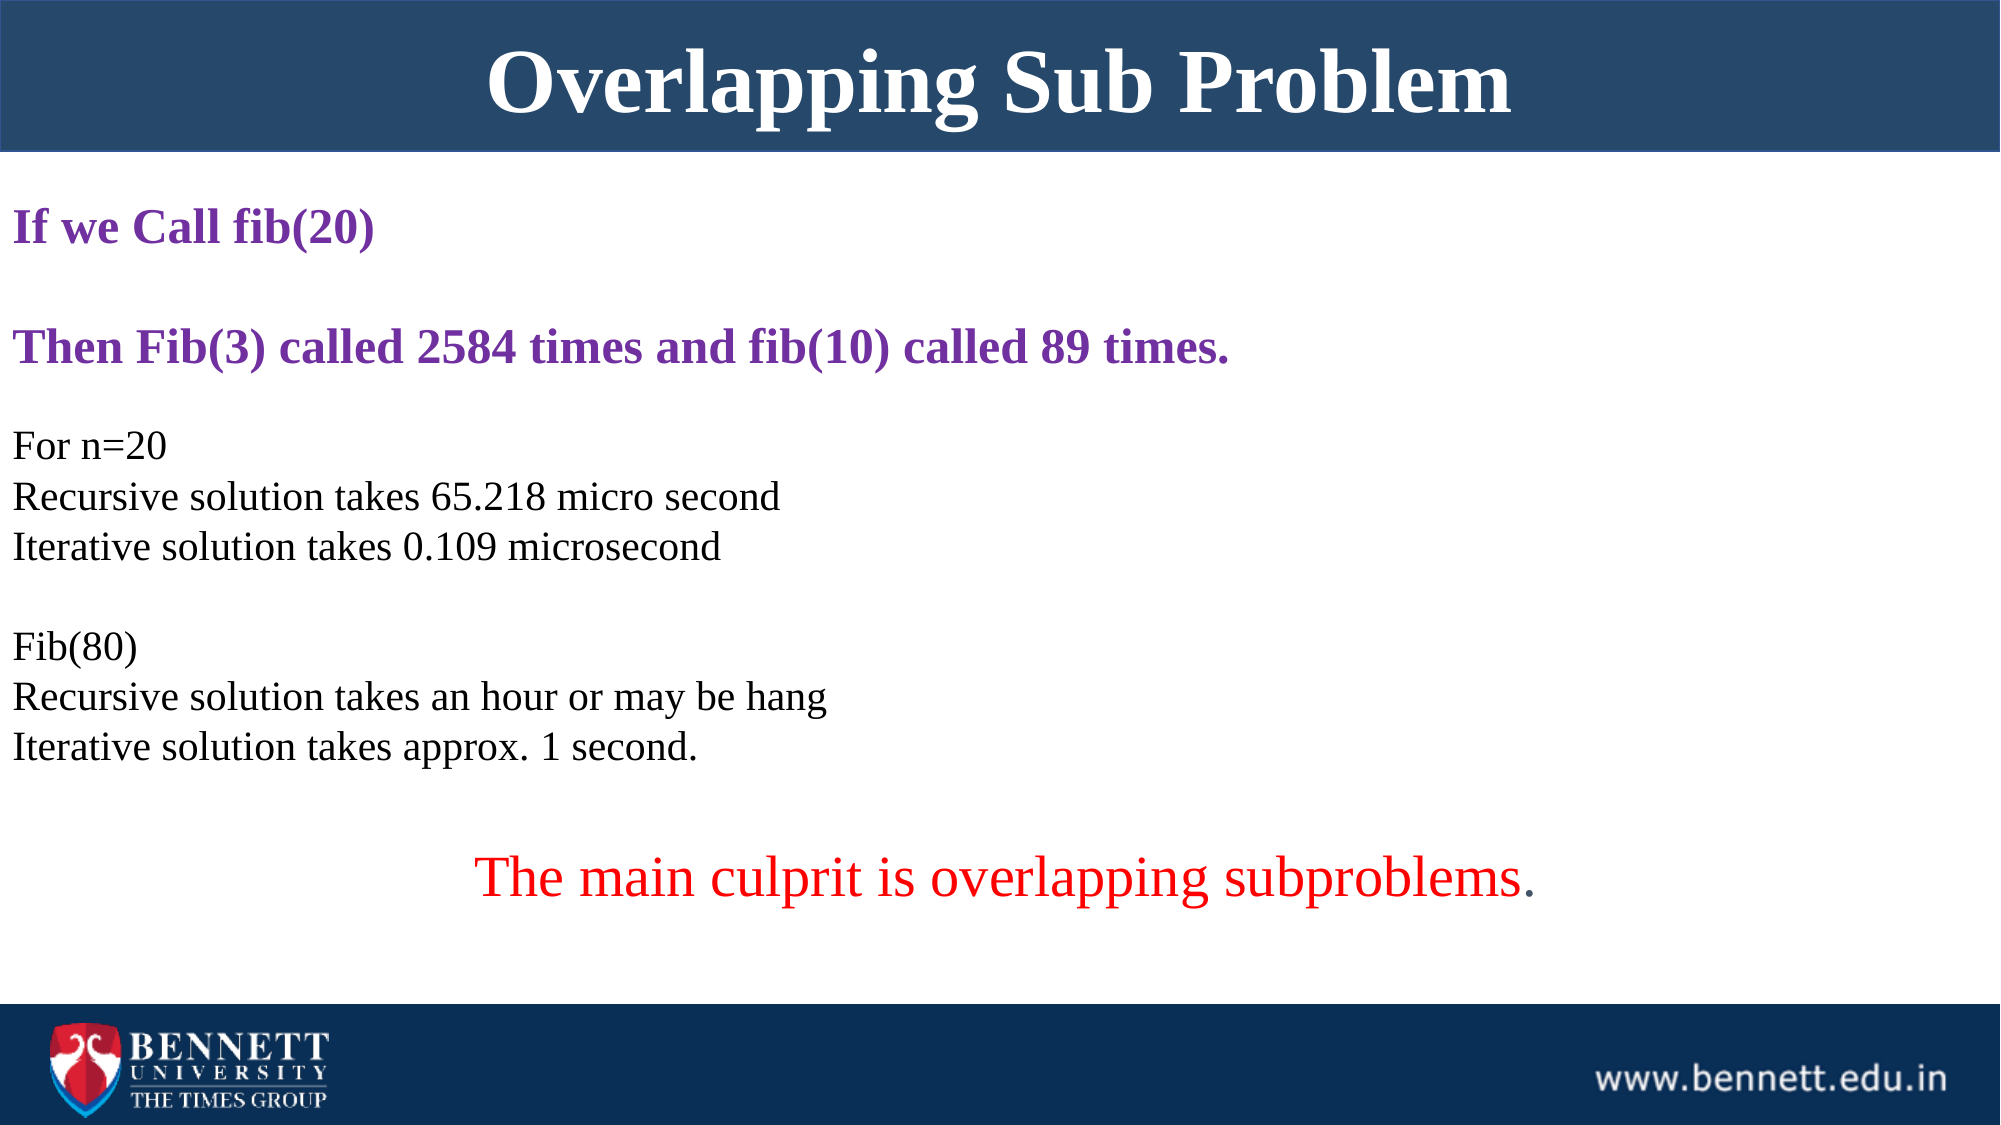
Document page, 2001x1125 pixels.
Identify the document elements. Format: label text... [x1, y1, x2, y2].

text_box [0, 1004, 2000, 1125]
text_box If we Call fib(20) Then Fib(3) called 2584 times and fib(10) called 89 times. For n=20 Recursive solution takes 65.218 micro second Iterative solution takes 0.109 microsecond Fib(80) Recursive solution takes an hour or may be hang Iterative solution takes approx. 1 second. The main culprit is overlapping subproblems. [0, 126, 2000, 966]
text_box Overlapping Sub Problem [0, 0, 2000, 126]
